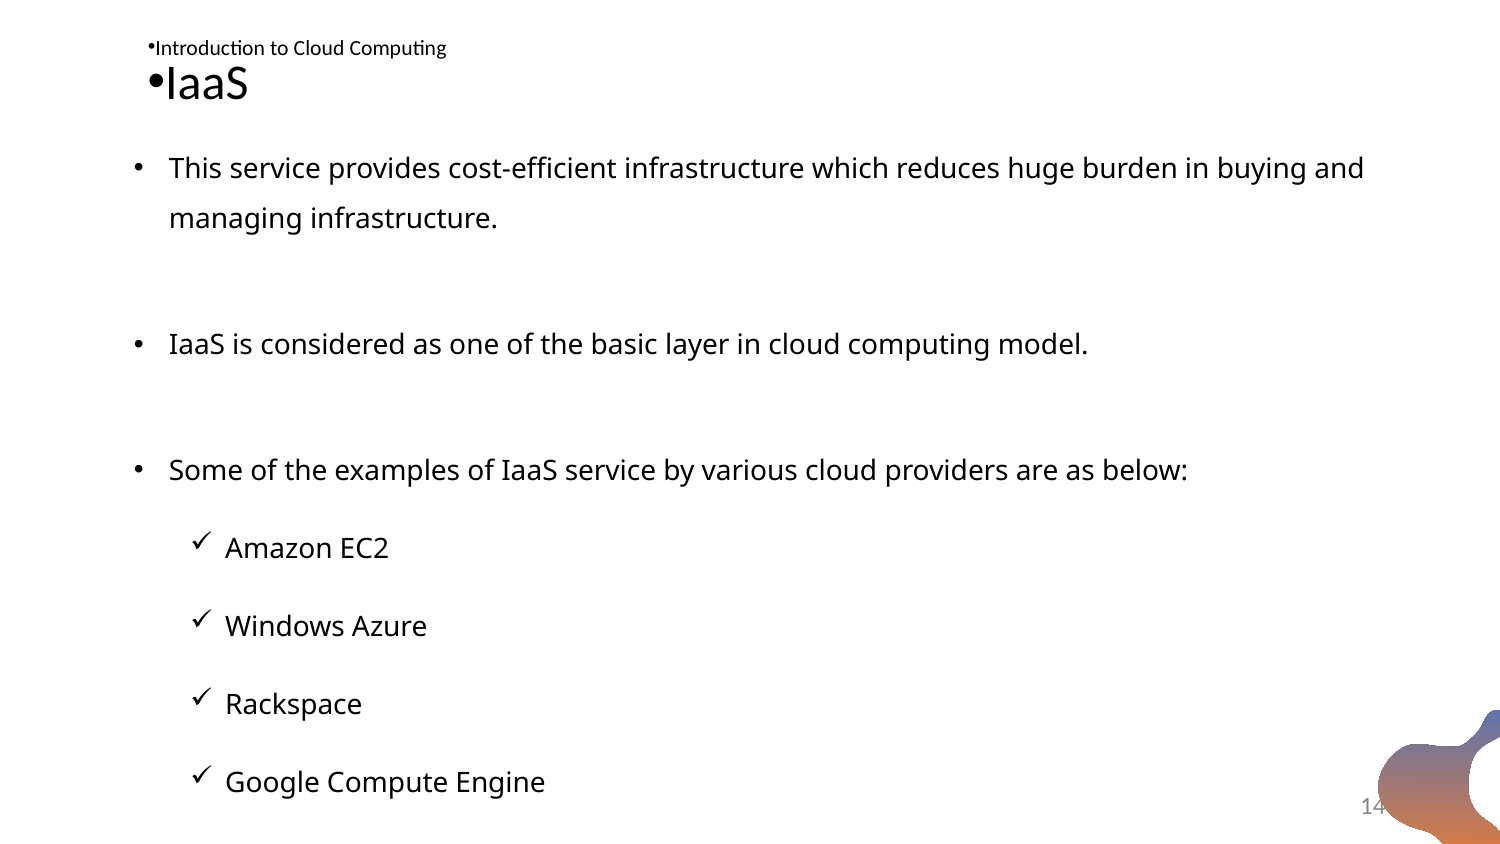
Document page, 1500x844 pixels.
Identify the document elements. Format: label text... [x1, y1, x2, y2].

text_box [1378, 710, 1500, 844]
slide_number 14 [1059, 782, 1397, 828]
list This service provides cost-efficient infrastructure which reduces huge burden in buying and managing infrastructure. IaaS is considered as one of the basic layer in cloud computing model. Some of the examples of IaaS service by various cloud providers are as below: Amazon EC2 Windows Azure Rackspace Google Compute Engine [122, 127, 1500, 740]
list Introduction to Cloud Computing [136, 31, 1500, 67]
list IaaS [136, 67, 1500, 127]
